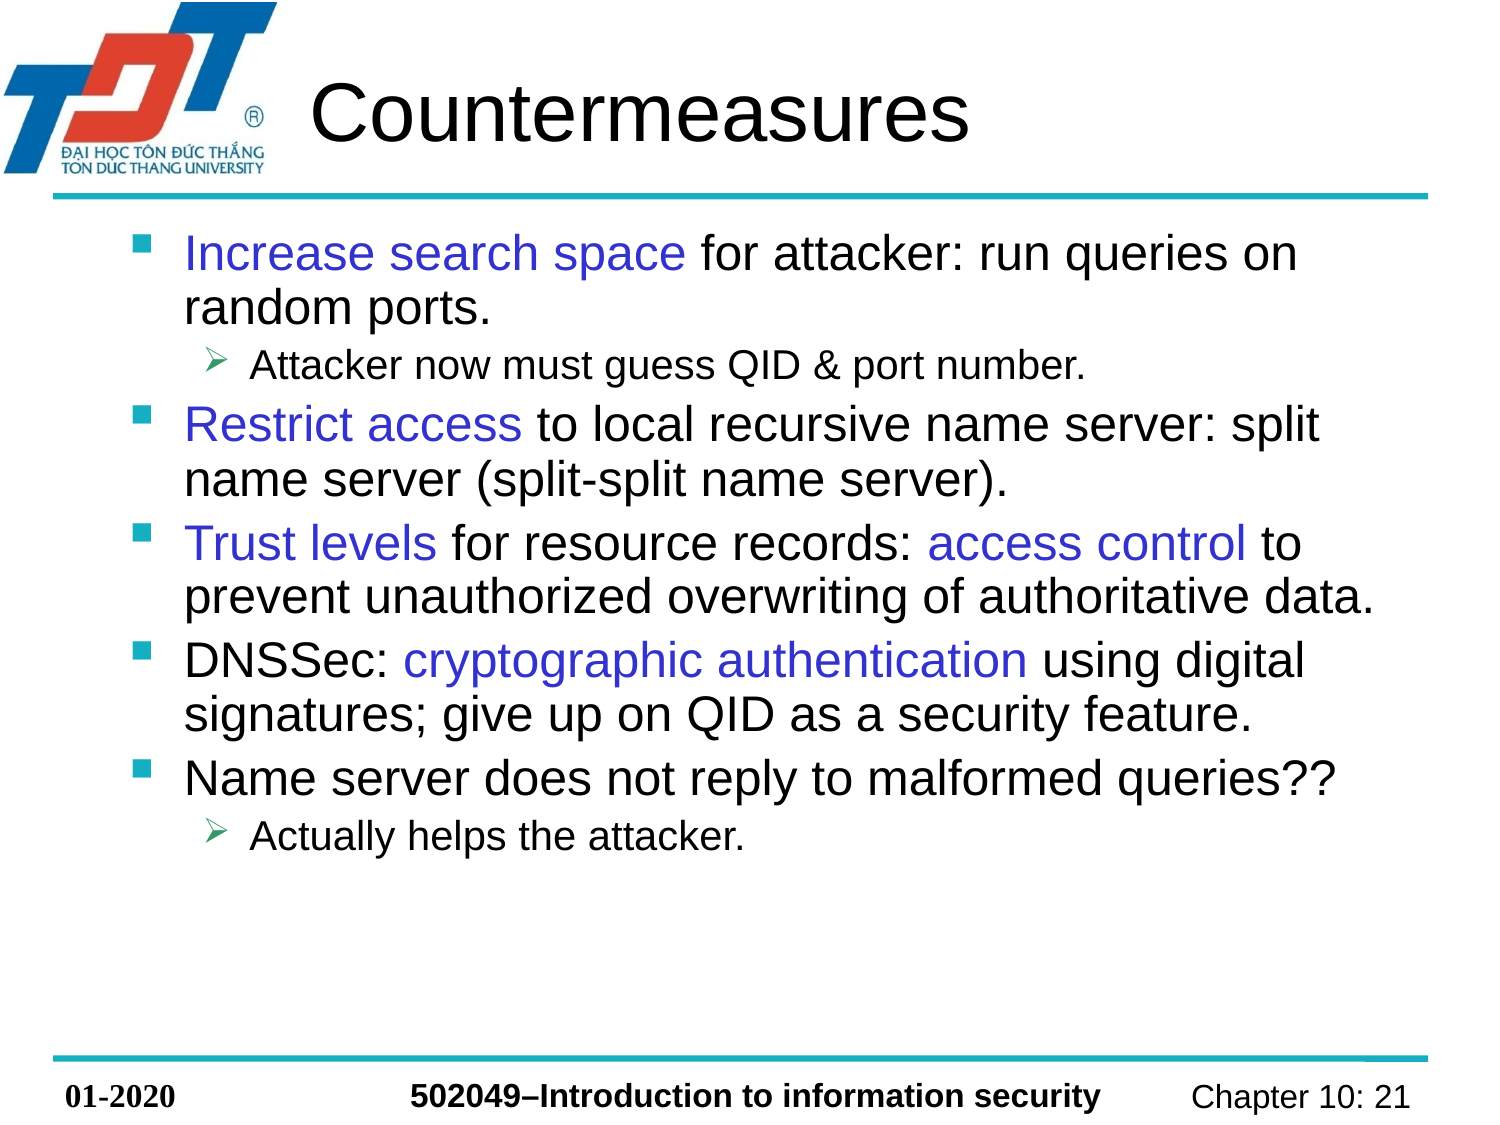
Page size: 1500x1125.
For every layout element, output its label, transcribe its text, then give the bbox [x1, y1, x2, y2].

picture [3, 2, 277, 174]
list Increase search space for attacker: run queries on random ports. Attacker now must guess QID & port number. Restrict access to local recursive name server: split name server (split-split name server). Trust levels for resource records: access control to prevent unauthorized overwriting of authoritative data. DNSSec: cryptographic authentication using digital signatures; give up on QID as a security feature. Name server does not reply to malformed queries?? Actually helps the attacker. [112, 220, 1400, 965]
title Countermeasures [295, 42, 1500, 173]
